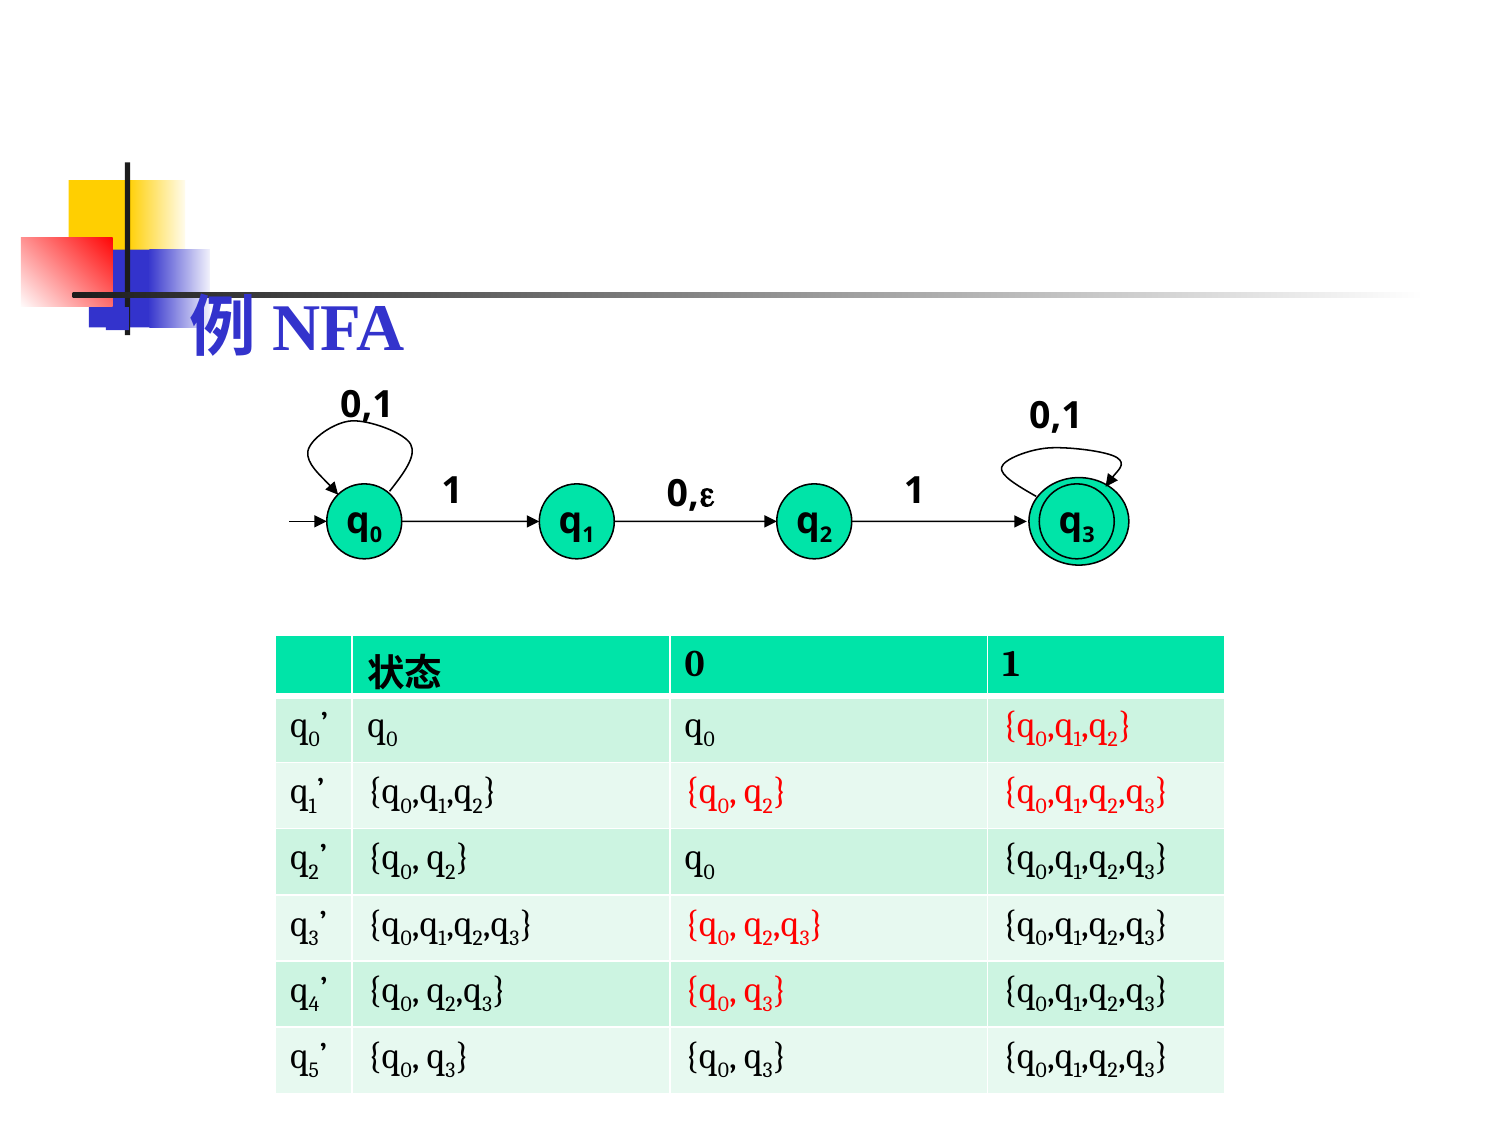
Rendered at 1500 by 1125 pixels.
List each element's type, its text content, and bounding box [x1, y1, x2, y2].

list 例NFA [87, 276, 1363, 421]
table_cell {q0, q2} [353, 829, 669, 894]
table_cell {q0,q1,q2,q3} [988, 829, 1224, 894]
table_cell {q0,q1,q2,q3} [988, 1028, 1224, 1093]
table_header 状态 [353, 636, 669, 693]
table_cell {q0, q2,q3} [671, 896, 987, 960]
table_header [276, 636, 351, 693]
table_header 0 [671, 636, 987, 693]
table_cell {q0,q1,q2,q3} [988, 896, 1224, 960]
table_cell q5’ [276, 1028, 351, 1093]
table_cell q0 [671, 699, 987, 762]
table_cell {q0,q1,q2} [353, 763, 669, 828]
table_cell {q0,q1,q2,q3} [353, 896, 669, 960]
table_cell {q0, q2,q3} [353, 962, 669, 1026]
table_cell q2’ [276, 829, 351, 894]
table_header 1 [988, 636, 1224, 693]
table_cell q1’ [276, 763, 351, 828]
table_cell q3’ [276, 896, 351, 960]
table_cell q0 [353, 699, 669, 762]
table_cell q0 [671, 829, 987, 894]
table_cell q0’ [276, 699, 351, 762]
table_cell {q0,q1,q2,q3} [988, 763, 1224, 828]
table_cell {q0, q3} [671, 1028, 987, 1093]
table_cell q4’ [276, 962, 351, 1026]
table_cell {q0, q3} [671, 962, 987, 1026]
table_cell {q0,q1,q2} [988, 699, 1224, 762]
table_cell {q0,q1,q2,q3} [988, 962, 1224, 1026]
table_cell {q0, q2} [671, 763, 987, 828]
table_cell {q0, q3} [353, 1028, 669, 1093]
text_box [139, 372, 1140, 570]
